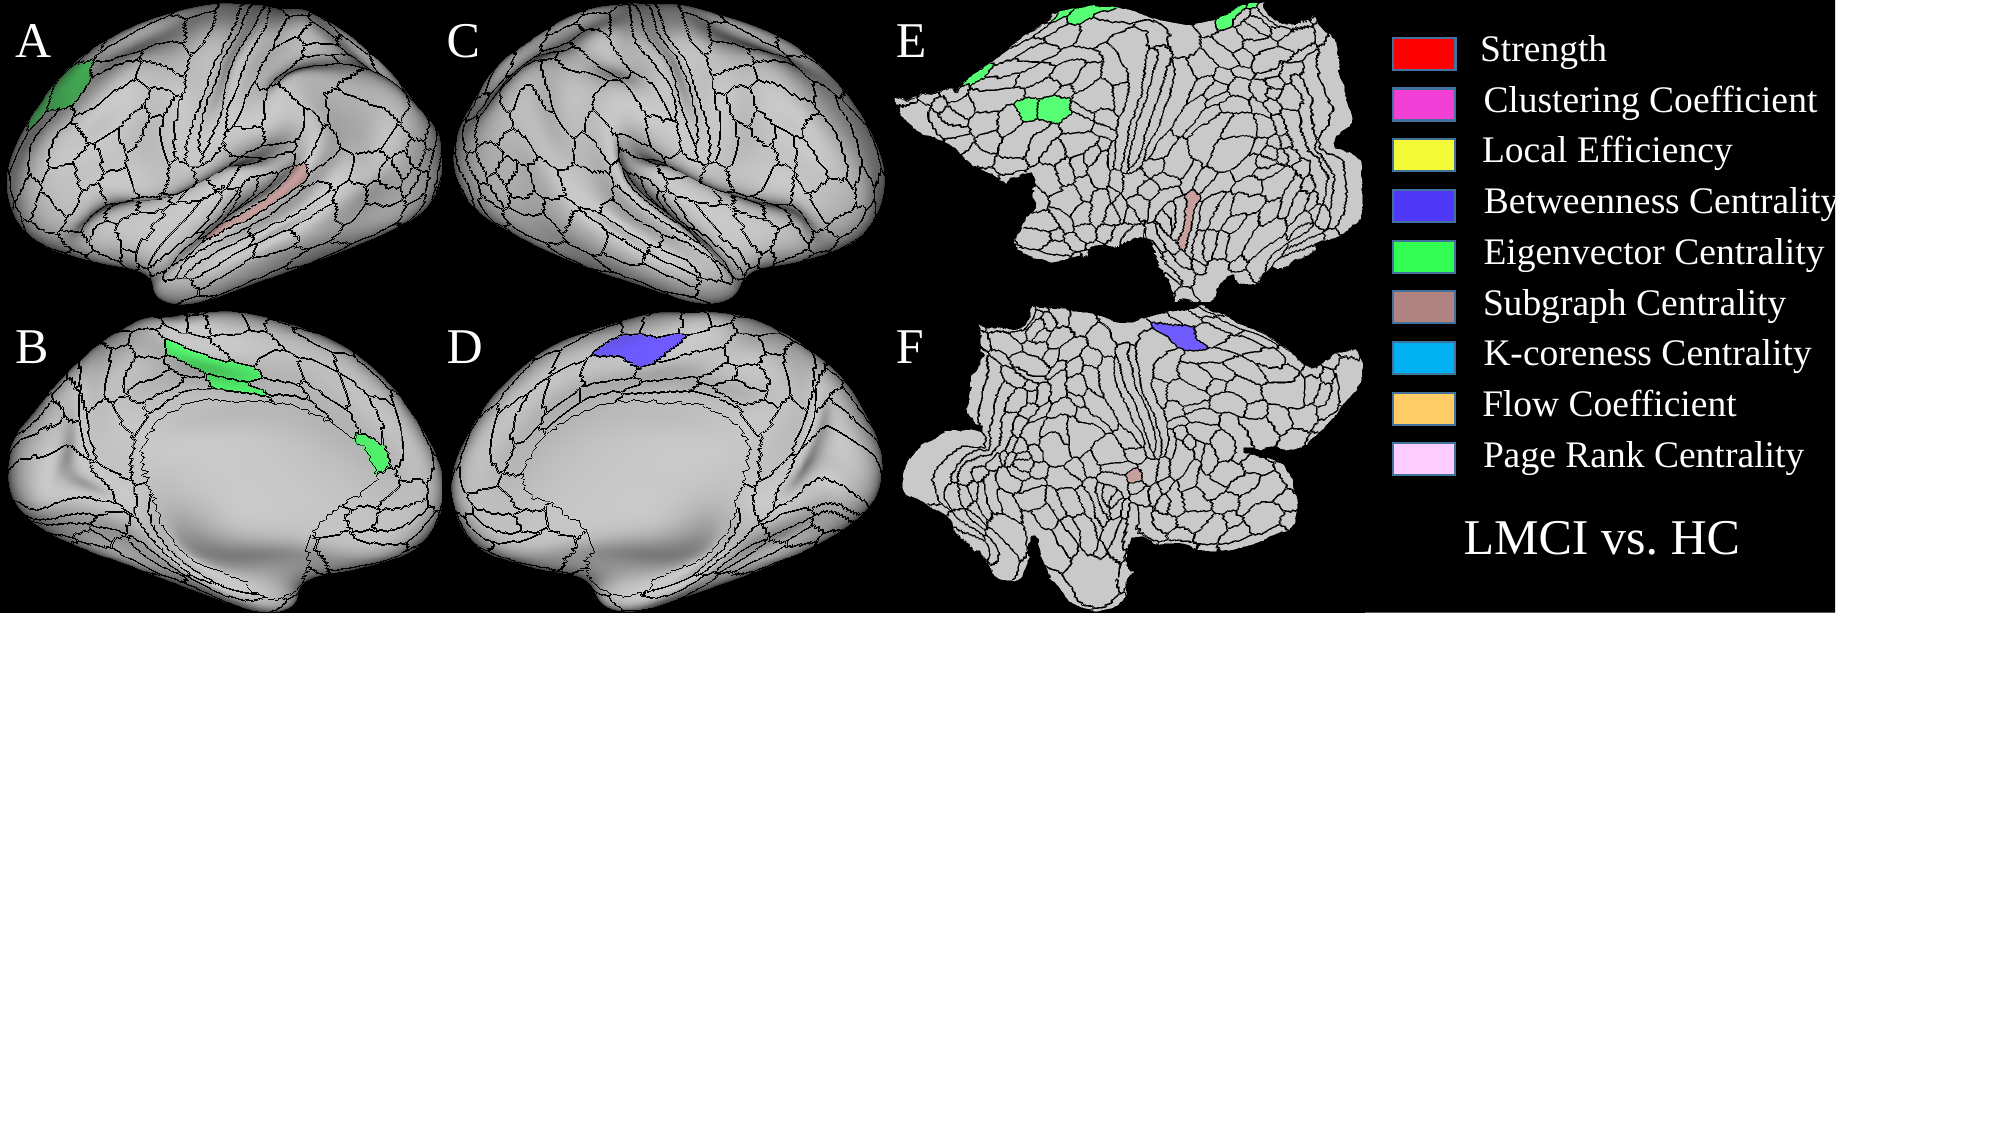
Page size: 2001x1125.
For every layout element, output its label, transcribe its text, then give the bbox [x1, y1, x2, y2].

text_box [1363, 0, 1836, 614]
text_box LMCI vs. HC [1448, 498, 1755, 572]
picture [0, 0, 1365, 613]
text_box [1392, 16, 1862, 498]
